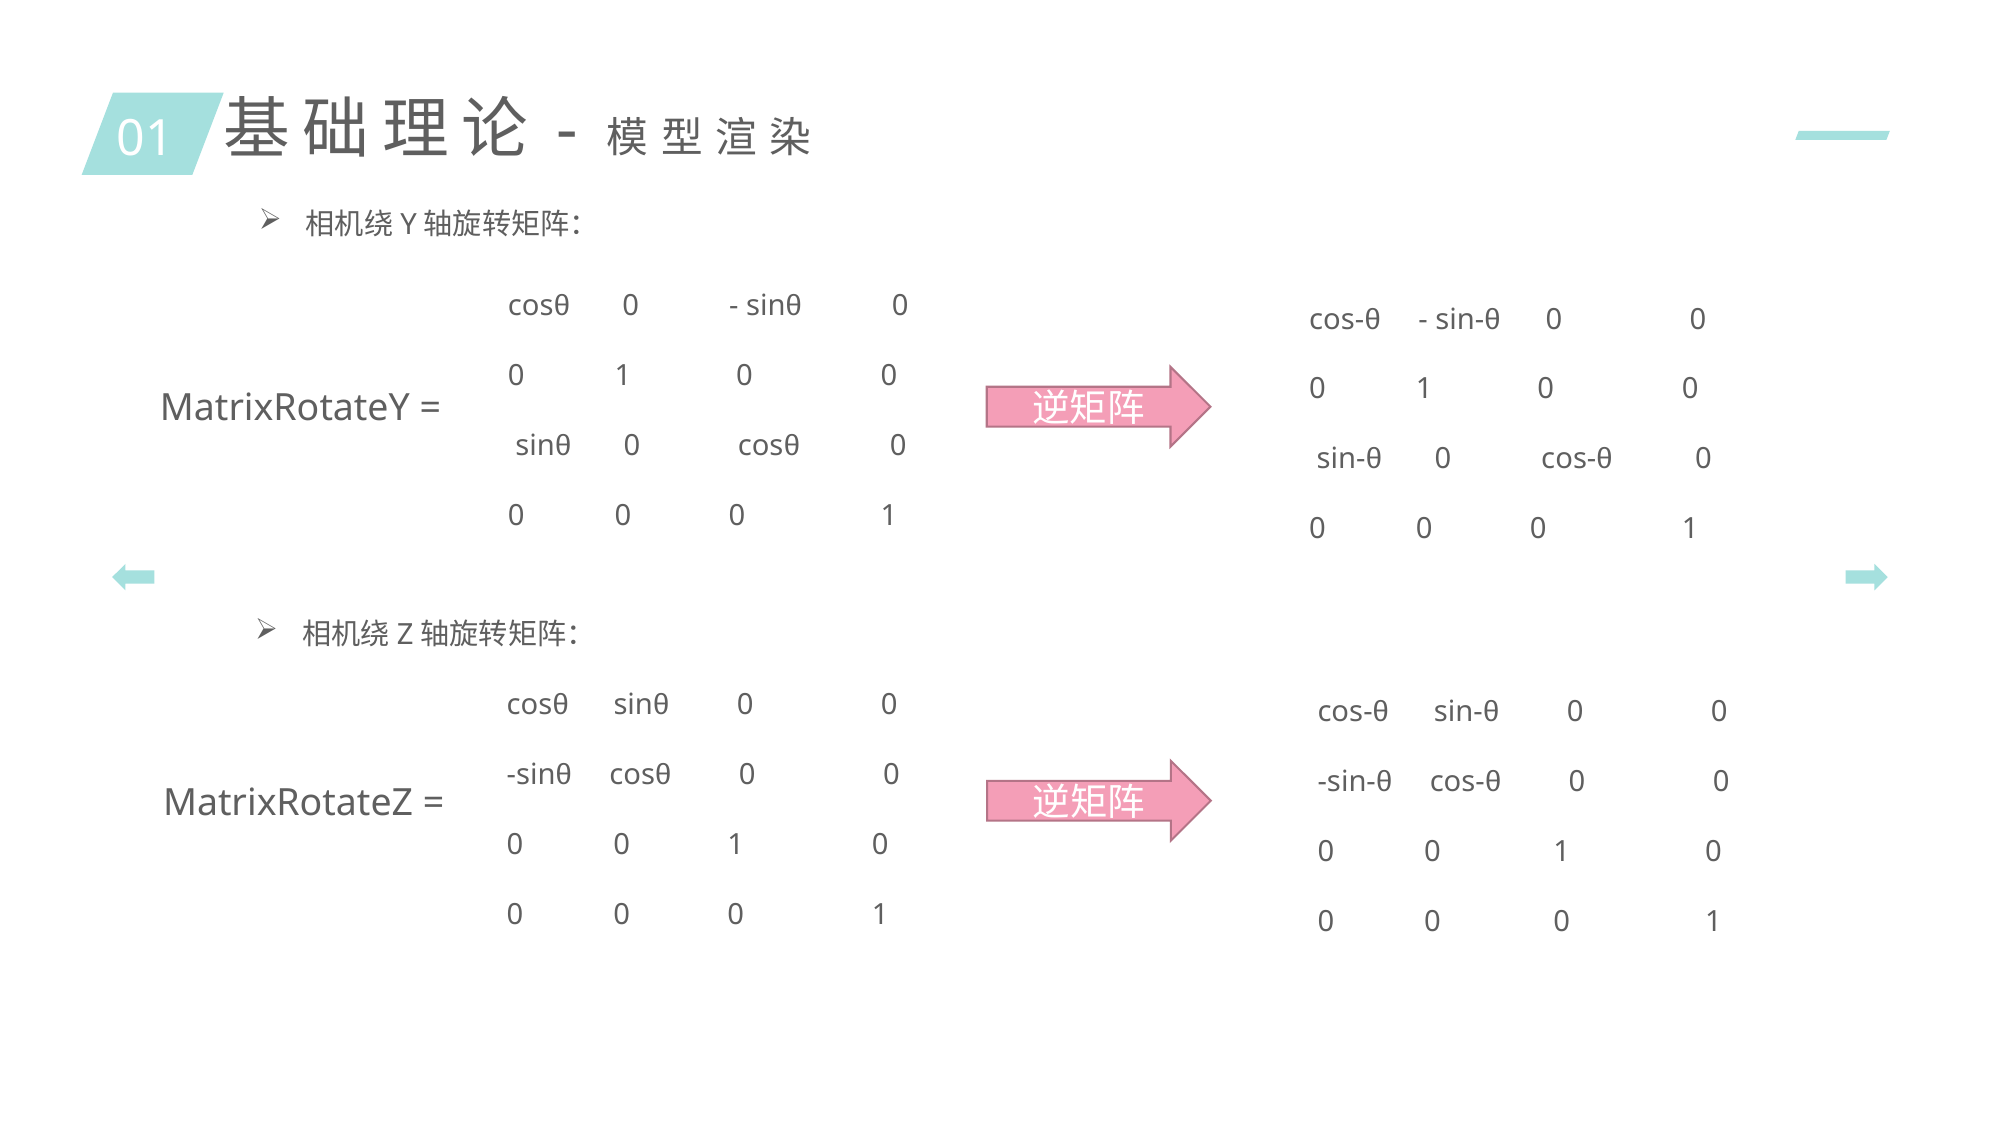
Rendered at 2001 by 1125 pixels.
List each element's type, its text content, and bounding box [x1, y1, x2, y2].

text_box 相机绕Y轴旋转矩阵： [244, 197, 691, 248]
text_box 基础理论-模型渲染 [208, 78, 1148, 173]
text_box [112, 563, 1888, 591]
text_box 逆矩阵 [985, 364, 1212, 450]
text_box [81, 92, 224, 175]
text_box MatrixRotateY = [145, 375, 457, 436]
text_box MatrixRotateZ = [148, 770, 460, 831]
text_box 相机绕Z轴旋转矩阵： [240, 608, 688, 658]
text_box cosθ sinθ 0 0 -sinθ cosθ 0 0 0 0 1 0 0 0 0 1 [491, 677, 950, 973]
text_box cosθ 0 - sinθ 0 0 1 0 0 sinθ 0 cosθ 0 0 0 0 1 [493, 279, 951, 563]
text_box cos-θ sin-θ 0 0 -sin-θ cos-θ 0 0 0 0 1 0 0 0 0 1 [1302, 684, 1796, 980]
text_box cos-θ - sin-θ 0 0 0 1 0 0 sin-θ 0 cos-θ 0 0 0 0 1 [1294, 292, 1752, 563]
text_box 逆矩阵 [986, 758, 1213, 844]
text_box [1793, 129, 1892, 141]
